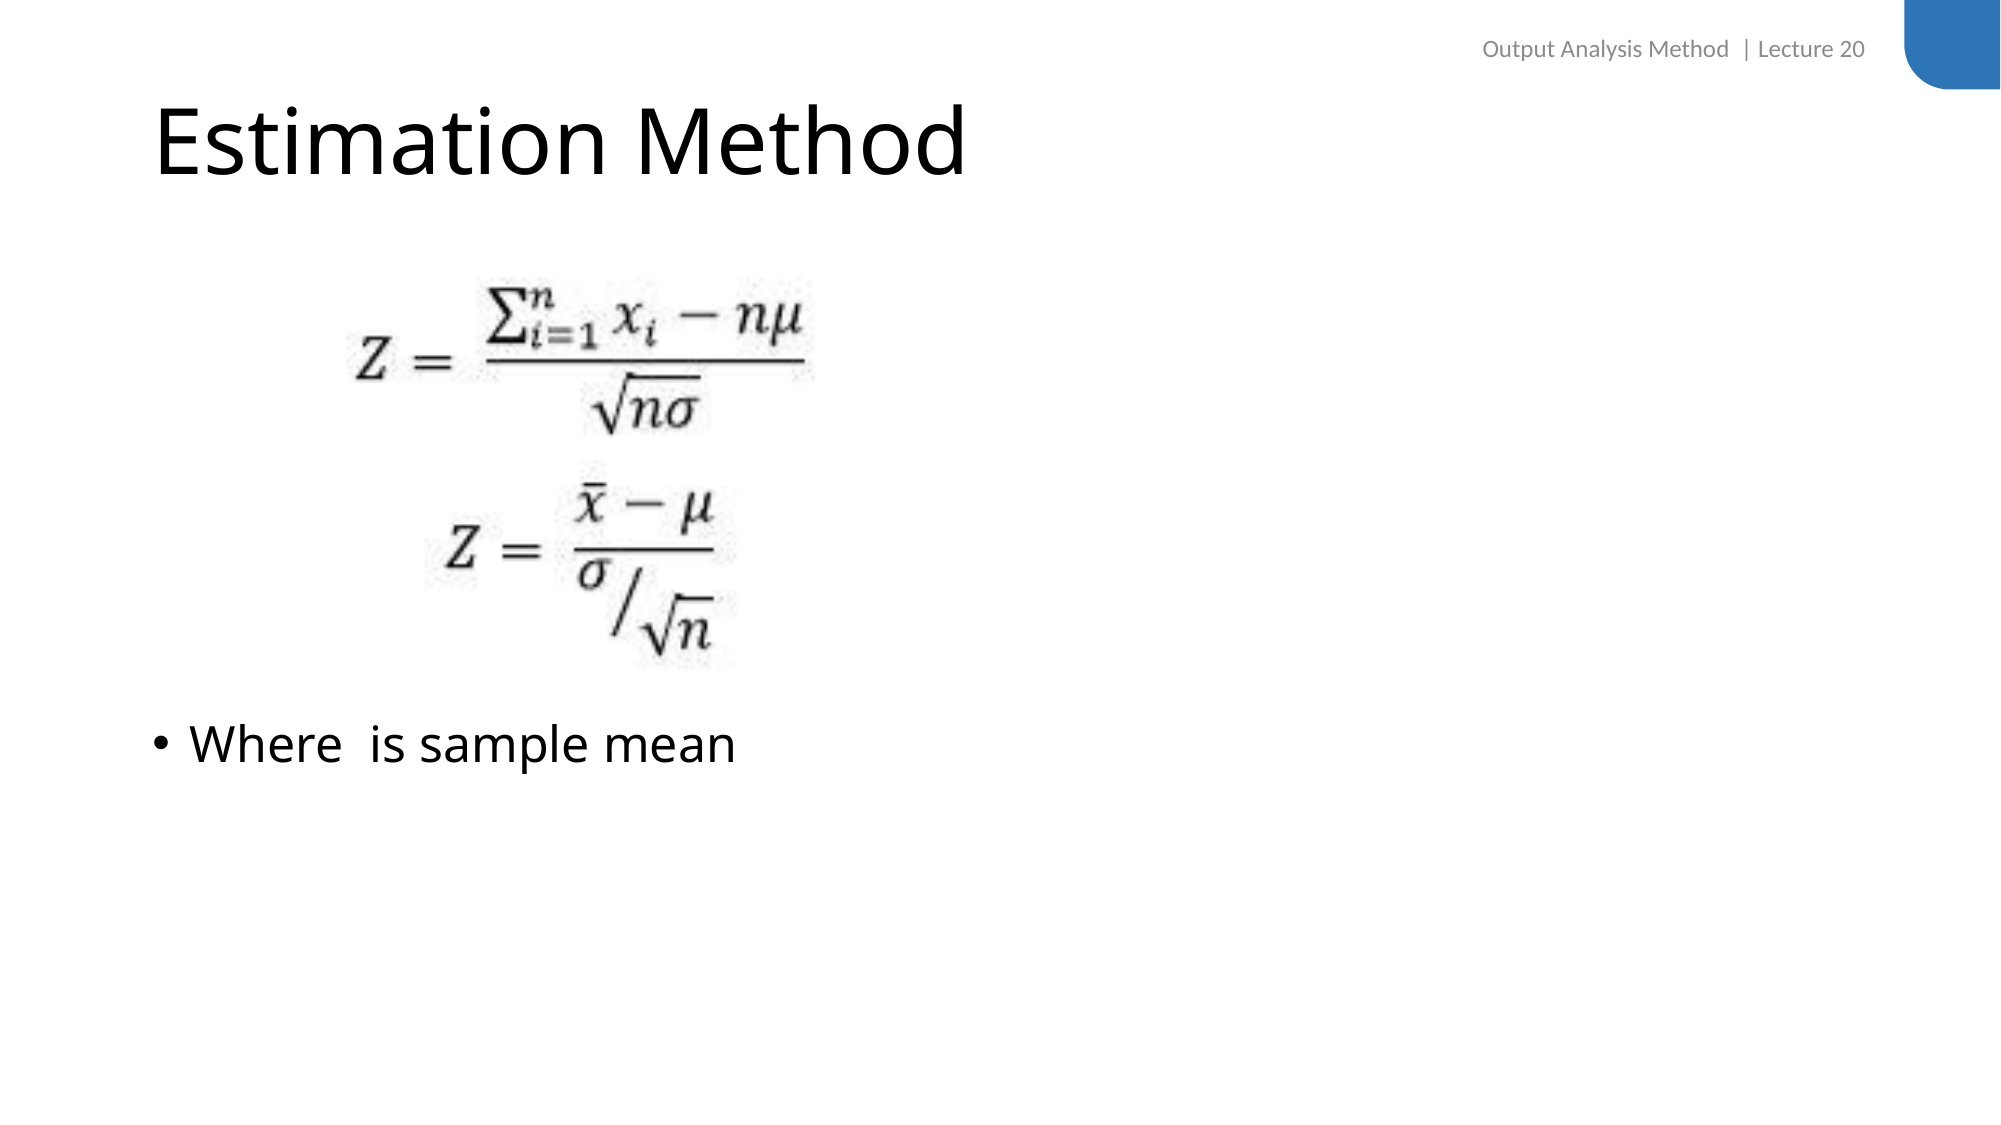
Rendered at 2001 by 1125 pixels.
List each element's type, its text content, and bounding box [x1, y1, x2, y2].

picture [325, 253, 848, 702]
footer Output Analysis Method | Lecture 20 [1205, 17, 1881, 78]
title Estimation Method [137, 59, 1863, 231]
